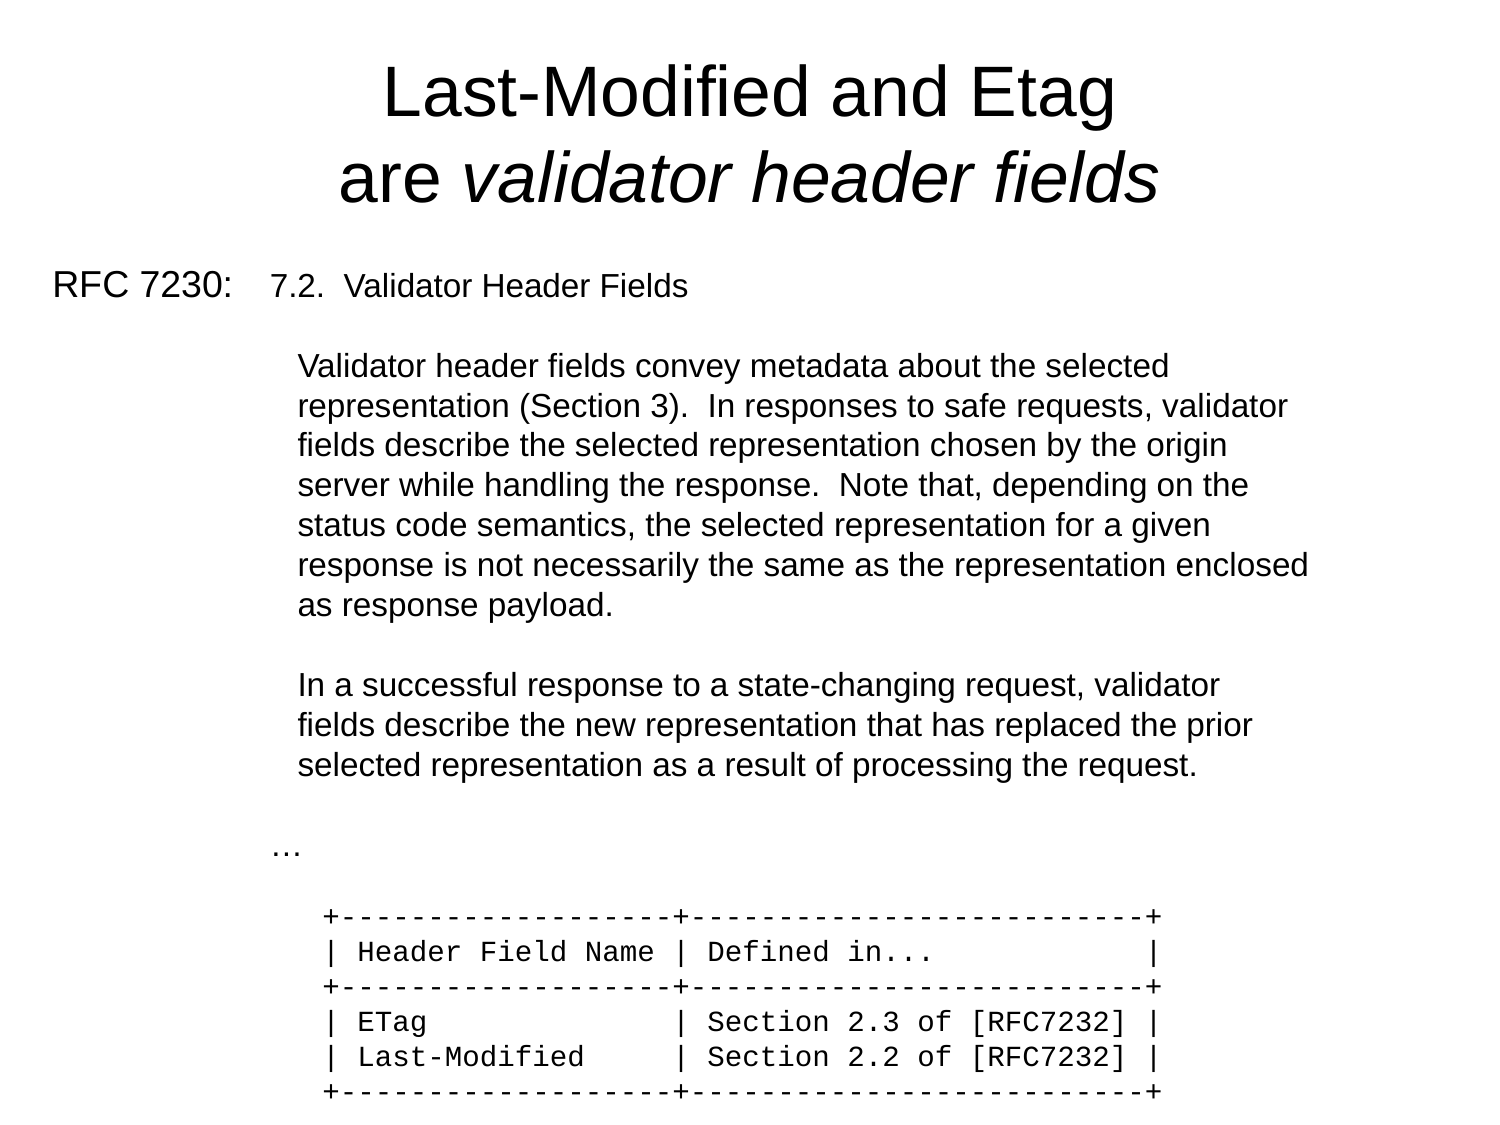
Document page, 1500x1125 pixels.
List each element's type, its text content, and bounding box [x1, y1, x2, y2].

text_box 7.2. Validator Header Fields Validator header fields convey metadata about the selected representation (Section 3). In responses to safe requests, validator fields describe the selected representation chosen by the origin server while handling the response. Note that, depending on the status code semantics, the selected representation for a given response is not necessarily the same as the representation enclosed as response payload. In a successful response to a state-changing request, validator fields describe the new representation that has replaced the prior selected representation as a result of processing the request. … +-------------------+--------------------------+ | Header Field Name | Defined in... | +-------------------+--------------------------+ | ETag | Section 2.3 of [RFC7232] | | Last-Modified | Section 2.2 of [RFC7232] | +-------------------+--------------------------+ [254, 256, 1326, 1115]
title Last-Modified and Etag are validator header fields [112, 37, 1388, 225]
text_box RFC 7230: [37, 252, 249, 312]
